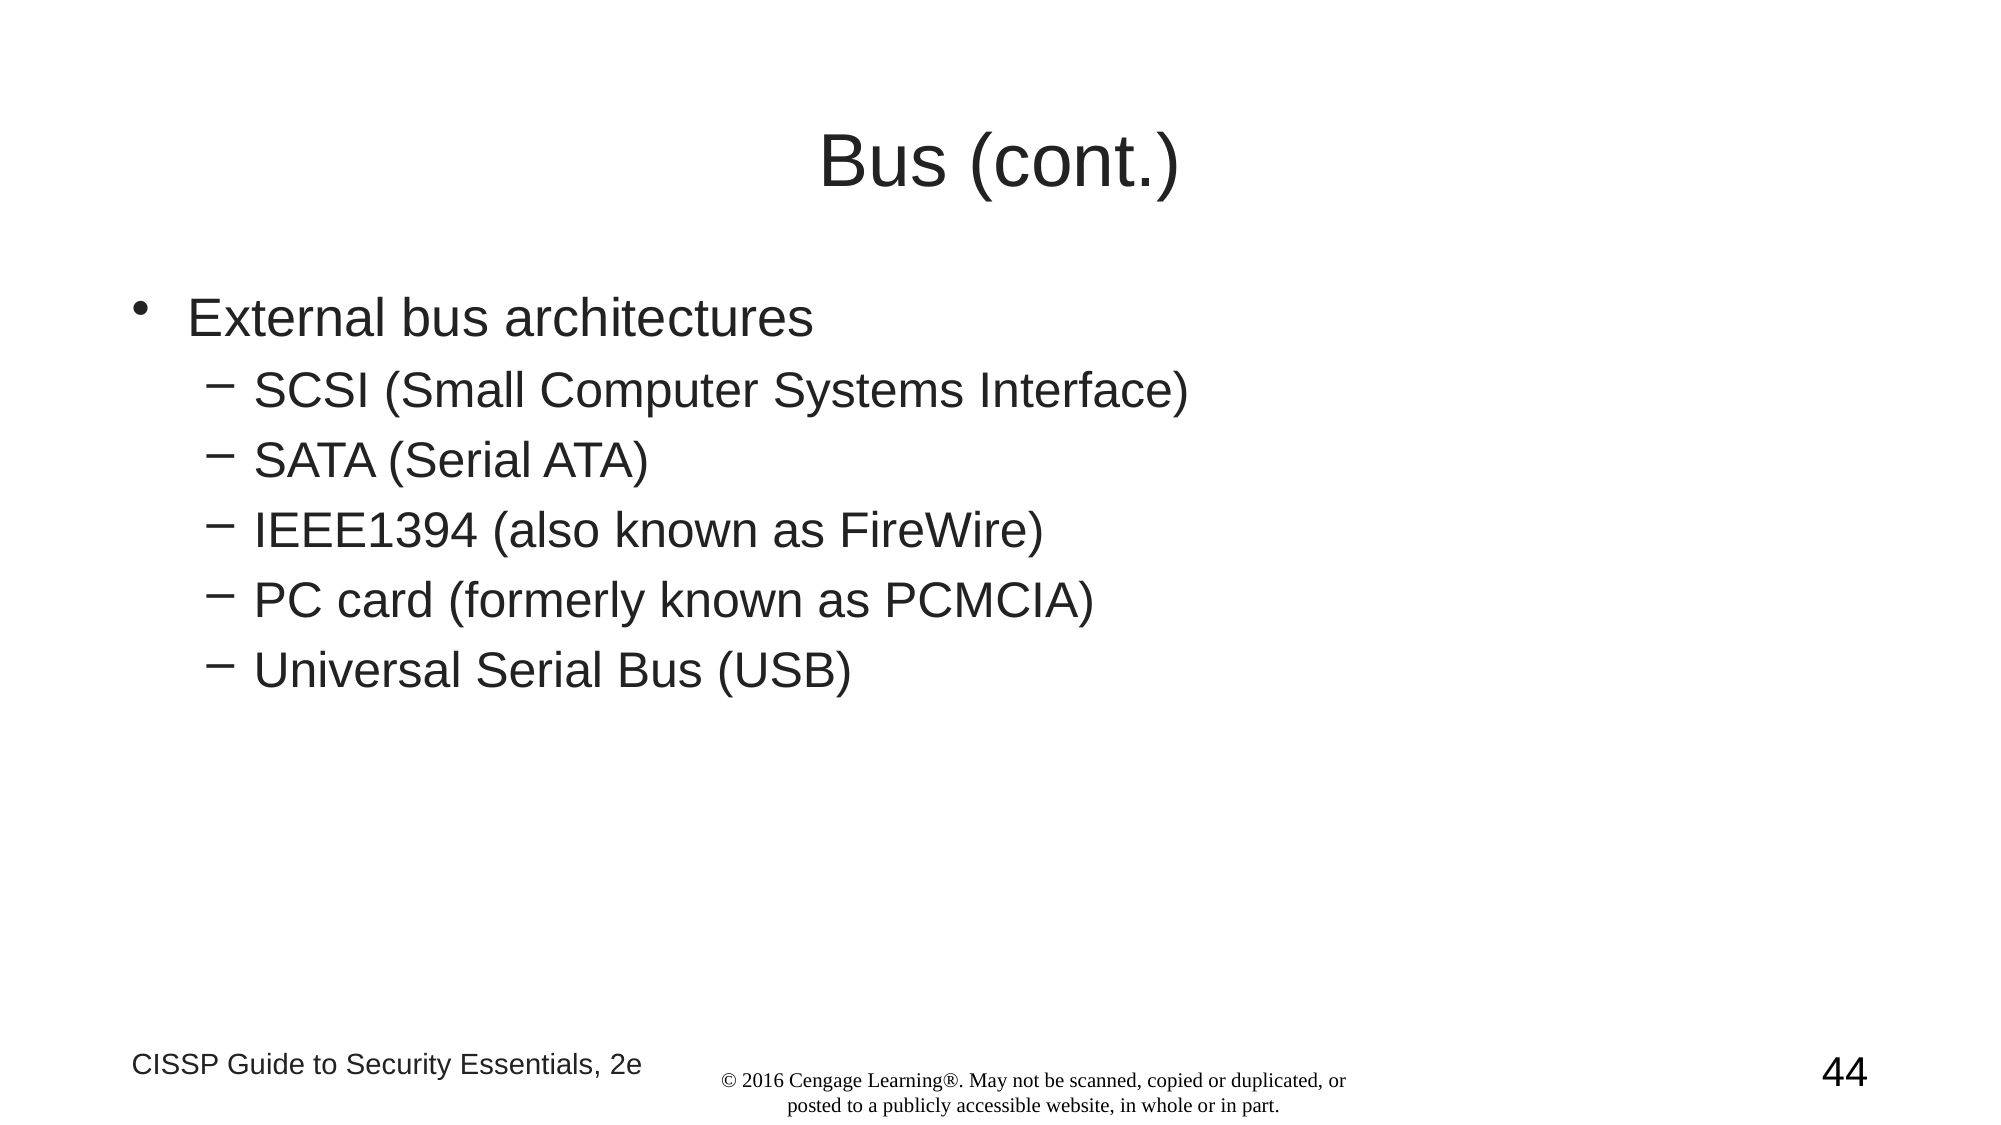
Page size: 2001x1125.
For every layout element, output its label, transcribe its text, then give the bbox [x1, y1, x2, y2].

list External bus architectures SCSI (Small Computer Systems Interface) SATA (Serial ATA) IEEE1394 (also known as FireWire) PC card (formerly known as PCMCIA) Universal Serial Bus (USB) [116, 275, 1884, 1025]
footer CISSP Guide to Security Essentials, 2e [116, 1037, 1251, 1101]
title Bus (cont.) [116, 62, 1884, 250]
text_box © 2016 Cengage Learning®. May not be scanned, copied or duplicated, or posted to a publicly accessible website, in whole or in part. [677, 1059, 1390, 1125]
slide_number 44 [1766, 1037, 1884, 1101]
